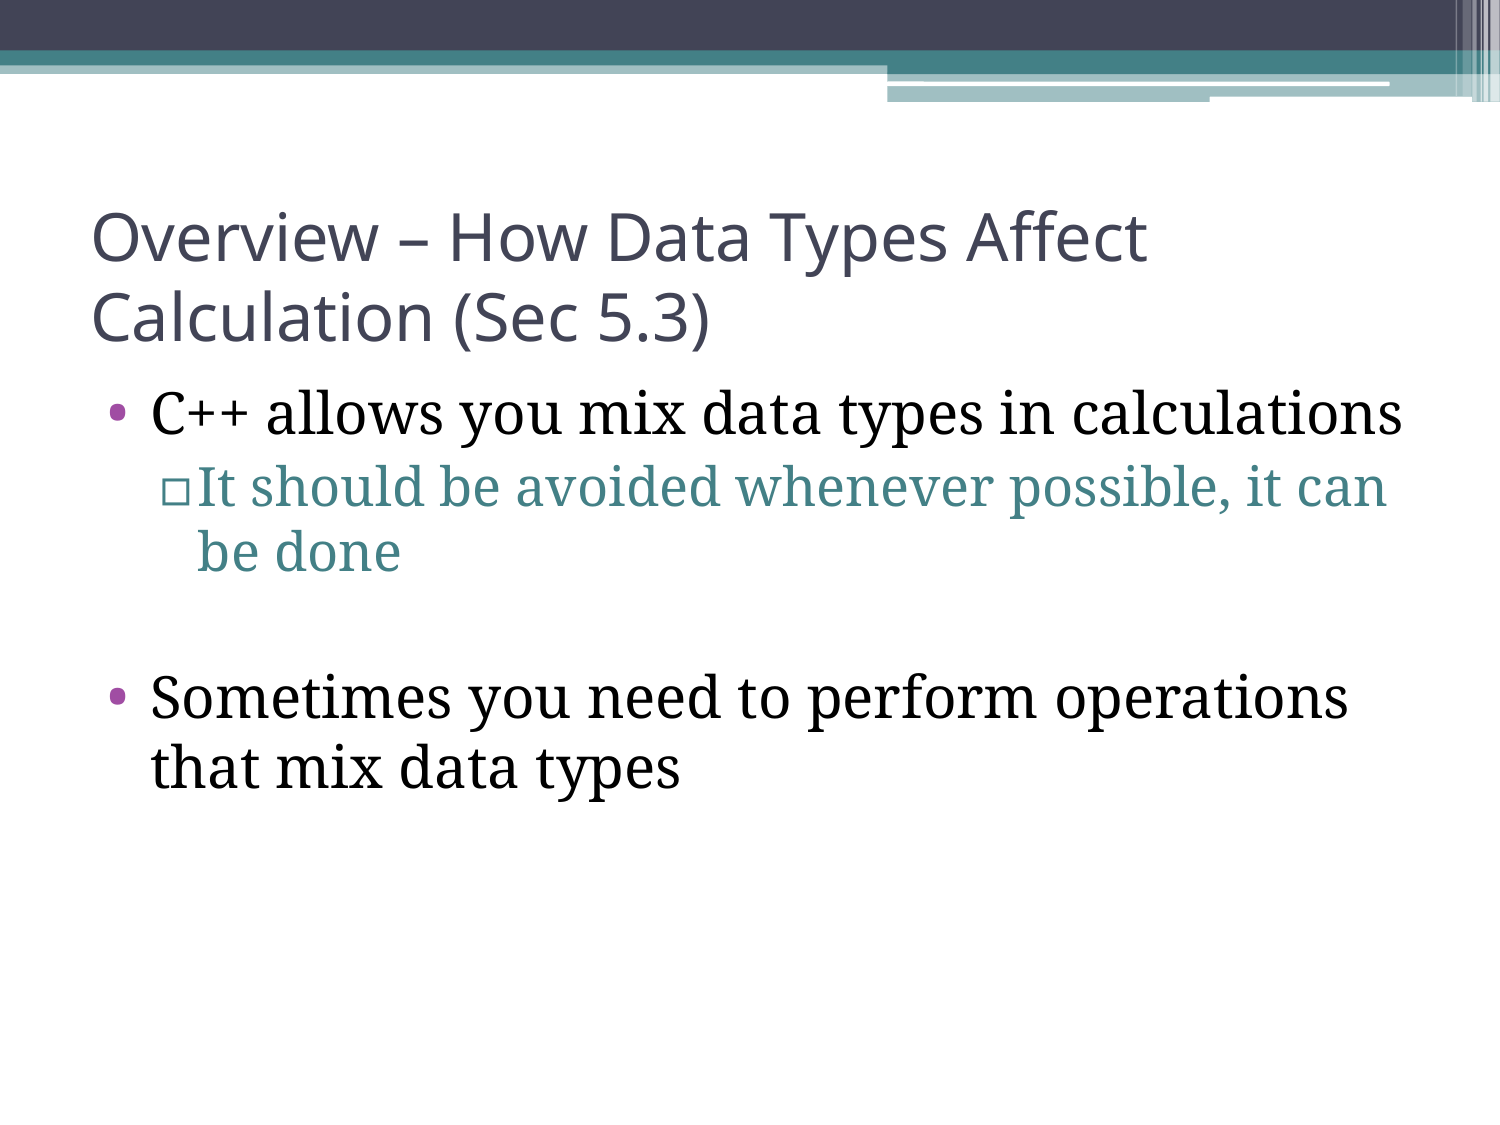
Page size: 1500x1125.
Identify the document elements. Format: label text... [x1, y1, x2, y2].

title Overview – How Data Types Affect Calculation (Sec 5.3) [75, 187, 1425, 363]
list C++ allows you mix data types in calculations It should be avoided whenever possible, it can be done Sometimes you need to perform operations that mix data types [75, 368, 1425, 1079]
